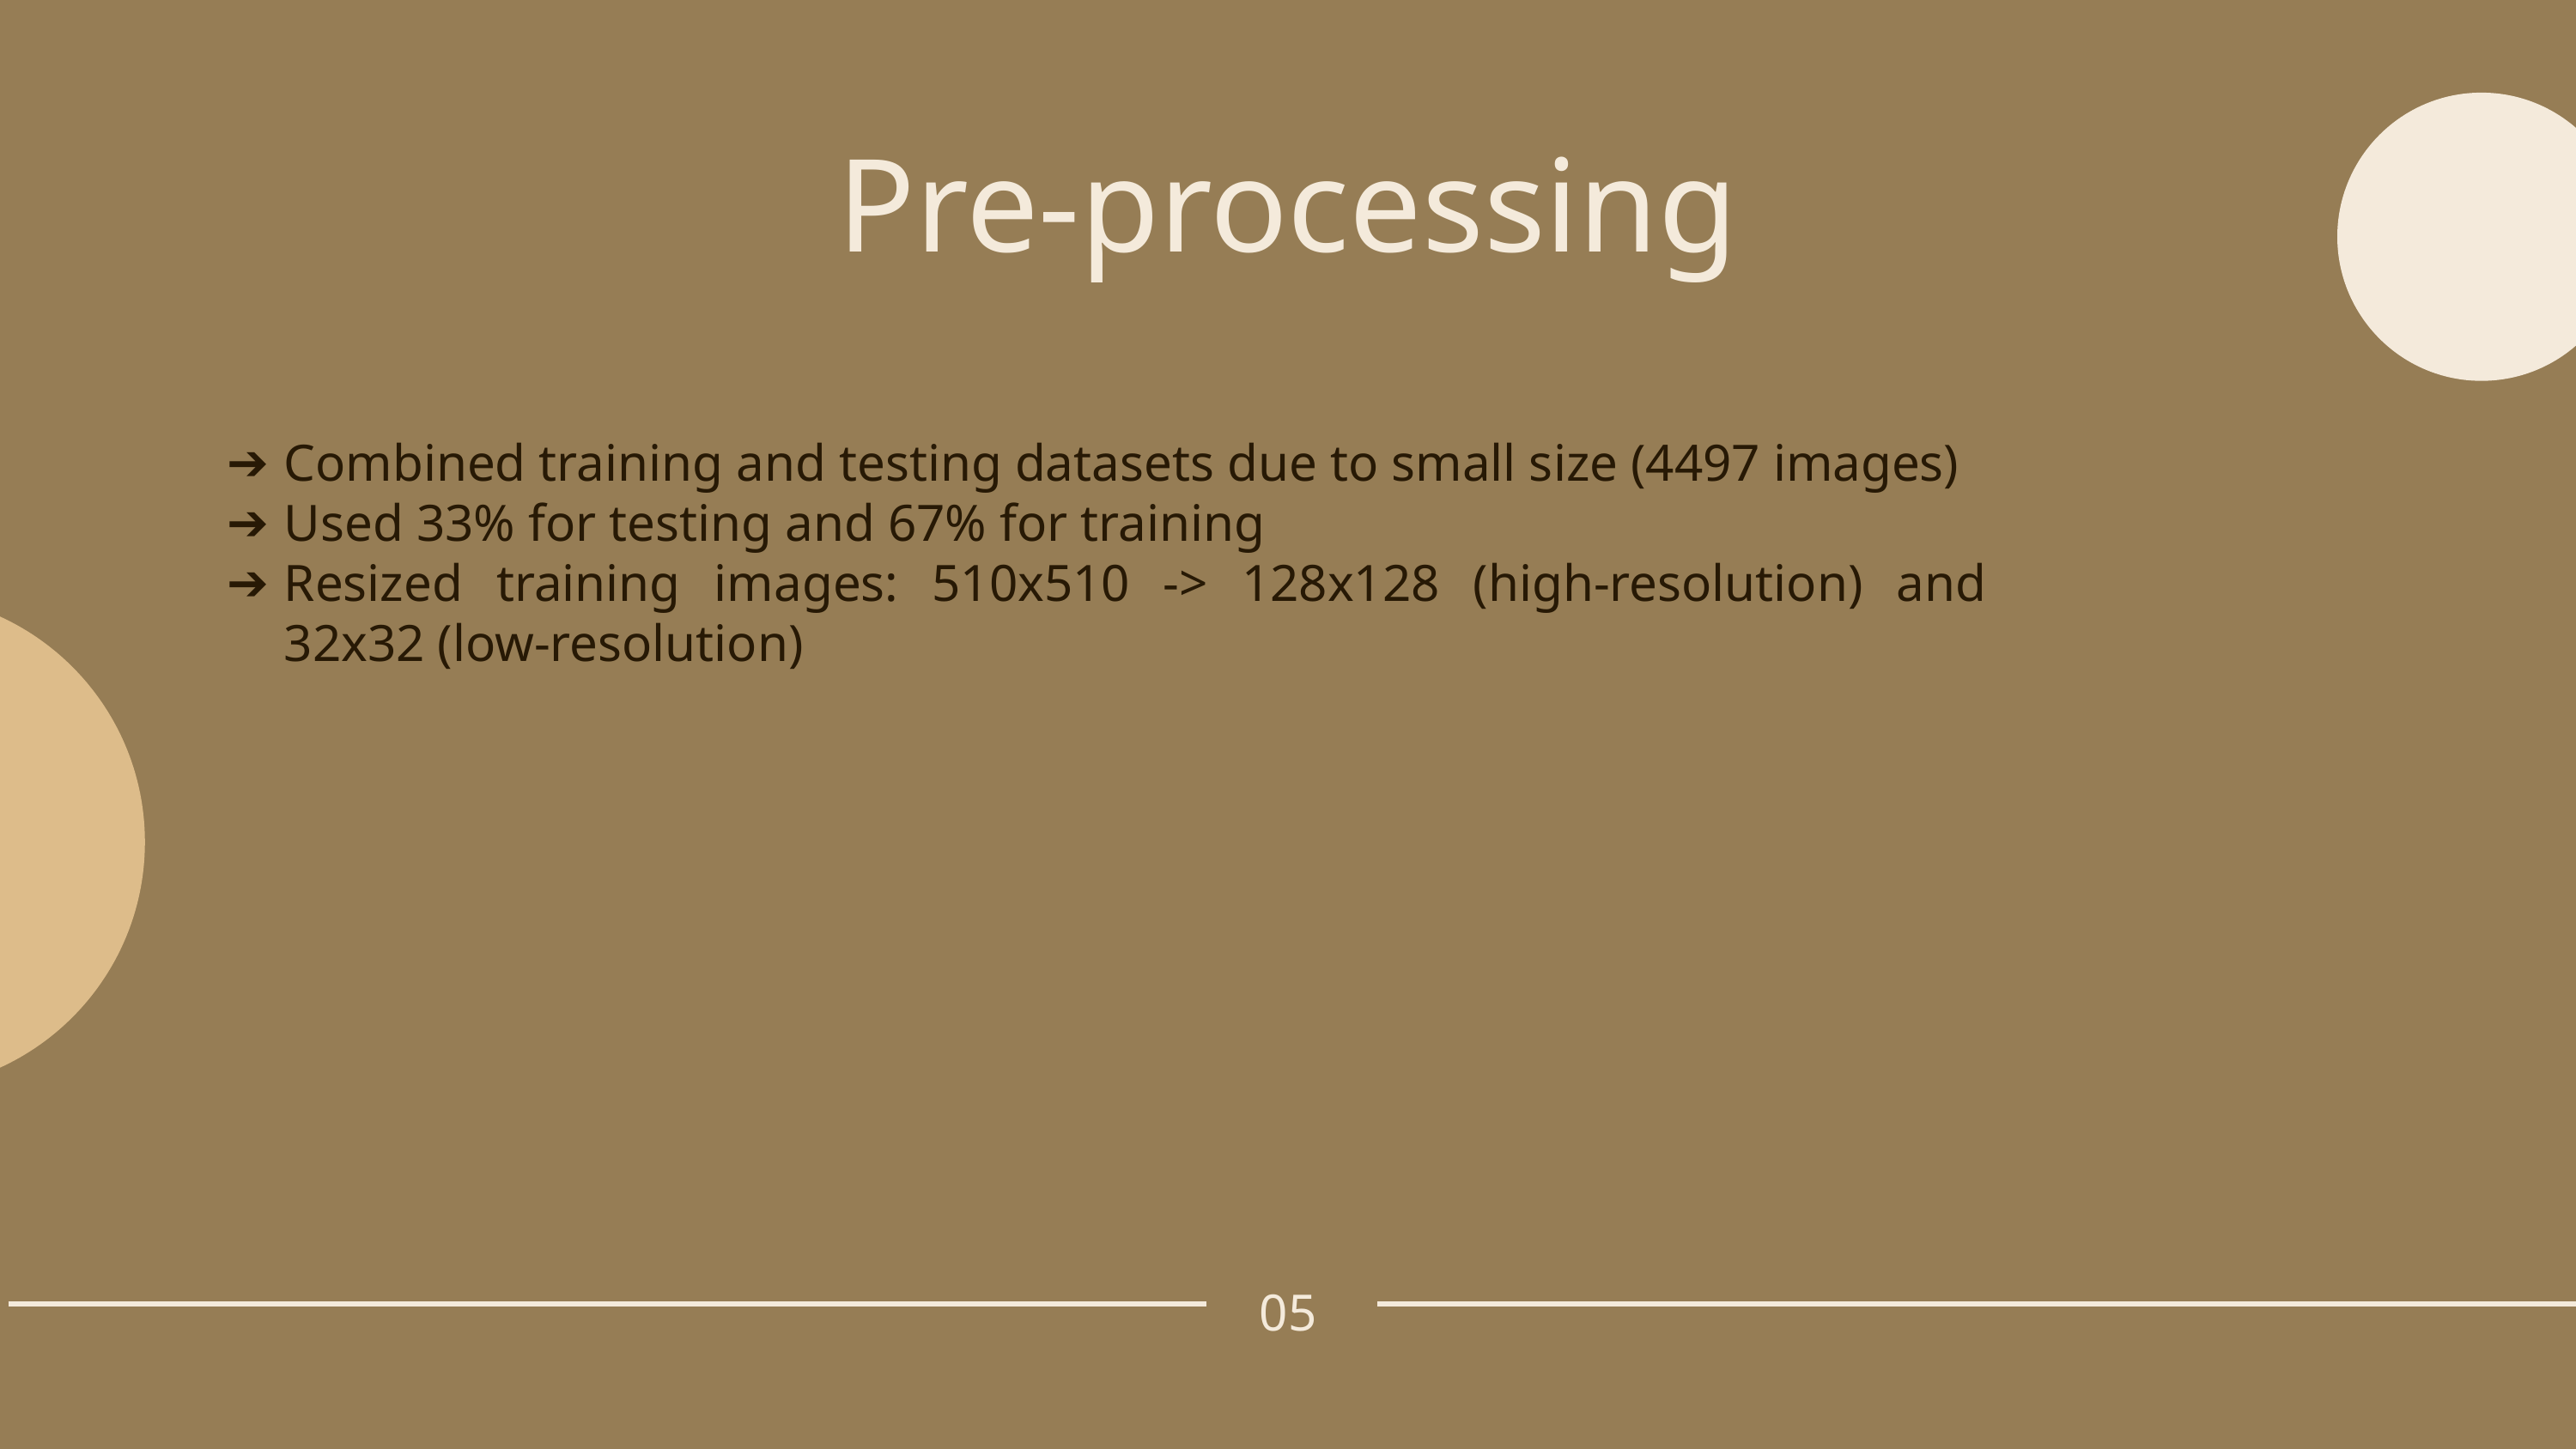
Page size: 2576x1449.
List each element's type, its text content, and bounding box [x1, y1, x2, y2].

text_box Combined training and testing datasets due to small size (4497 images) Used 33% for testing and 67% for training Resized training images: 510x510 -> 128x128 (high-resolution) and 32x32 (low-resolution) [219, 371, 1987, 912]
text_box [0, 593, 145, 1091]
text_box Pre-processing [725, 92, 1851, 278]
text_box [2336, 92, 2576, 381]
text_box 05 [822, 1280, 1754, 1341]
